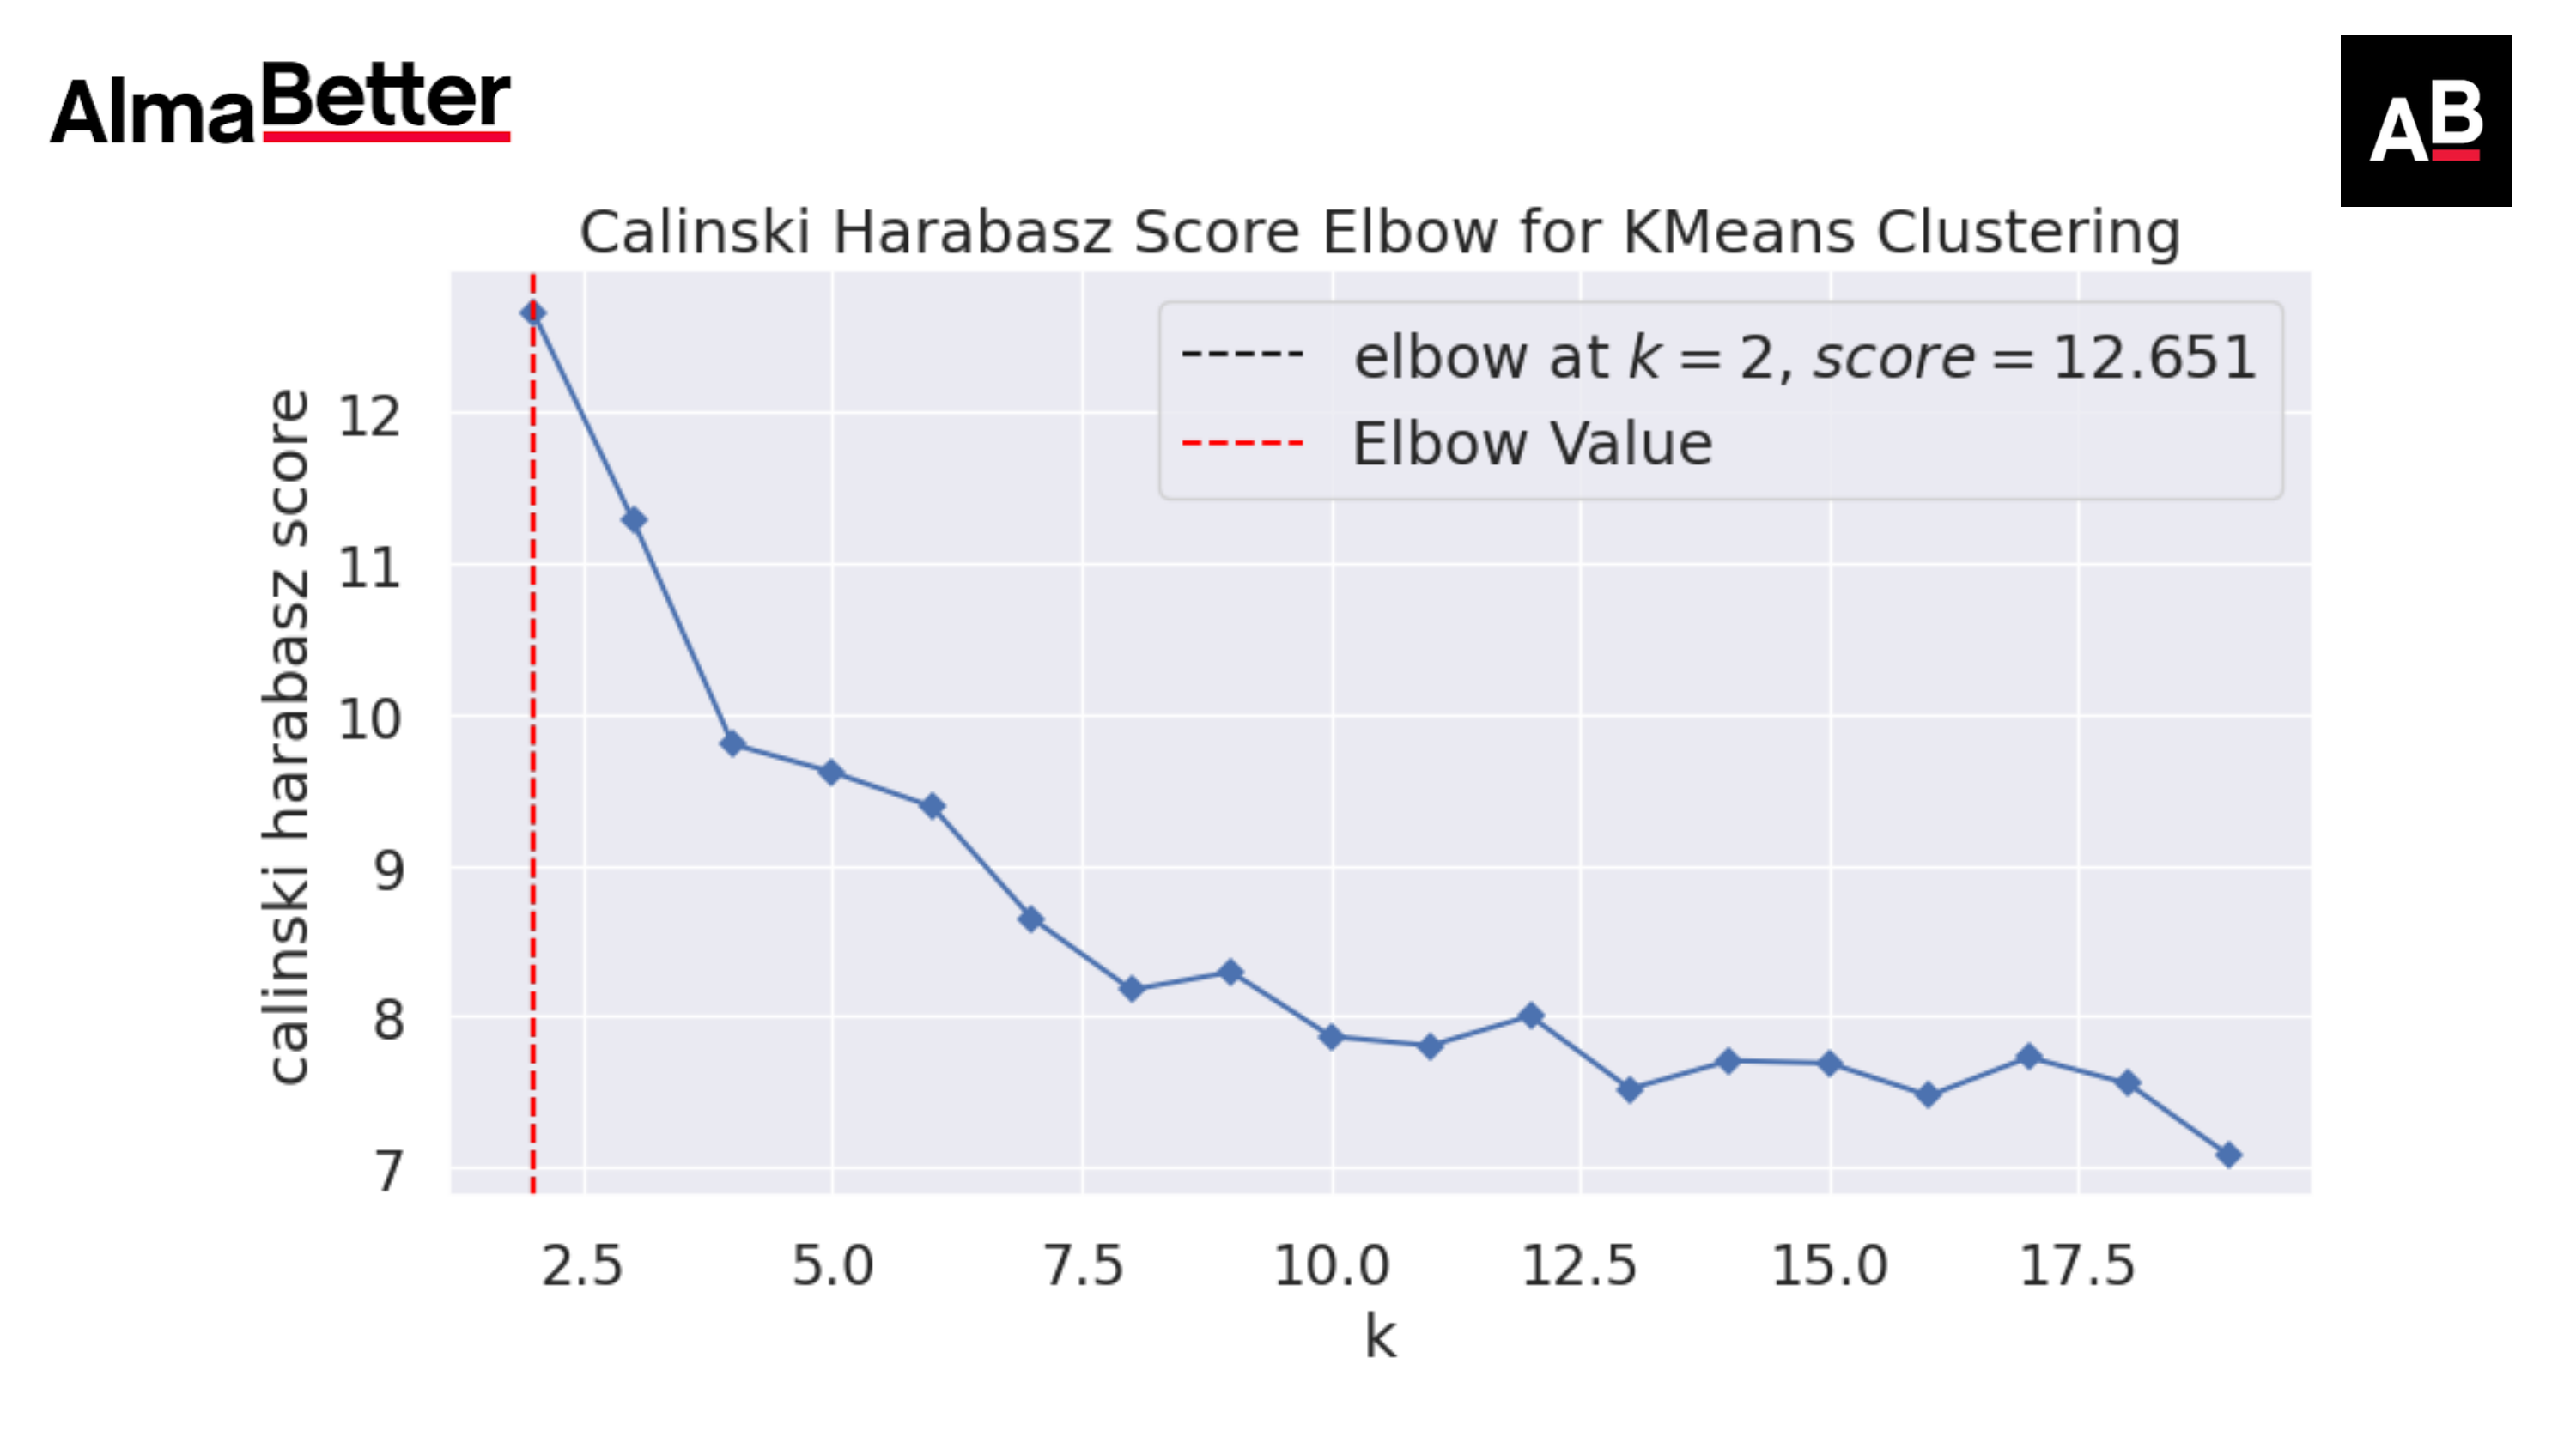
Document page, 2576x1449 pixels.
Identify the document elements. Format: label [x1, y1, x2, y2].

text_box [2340, 35, 2512, 207]
text_box [240, 184, 2336, 1391]
text_box [0, 0, 561, 207]
